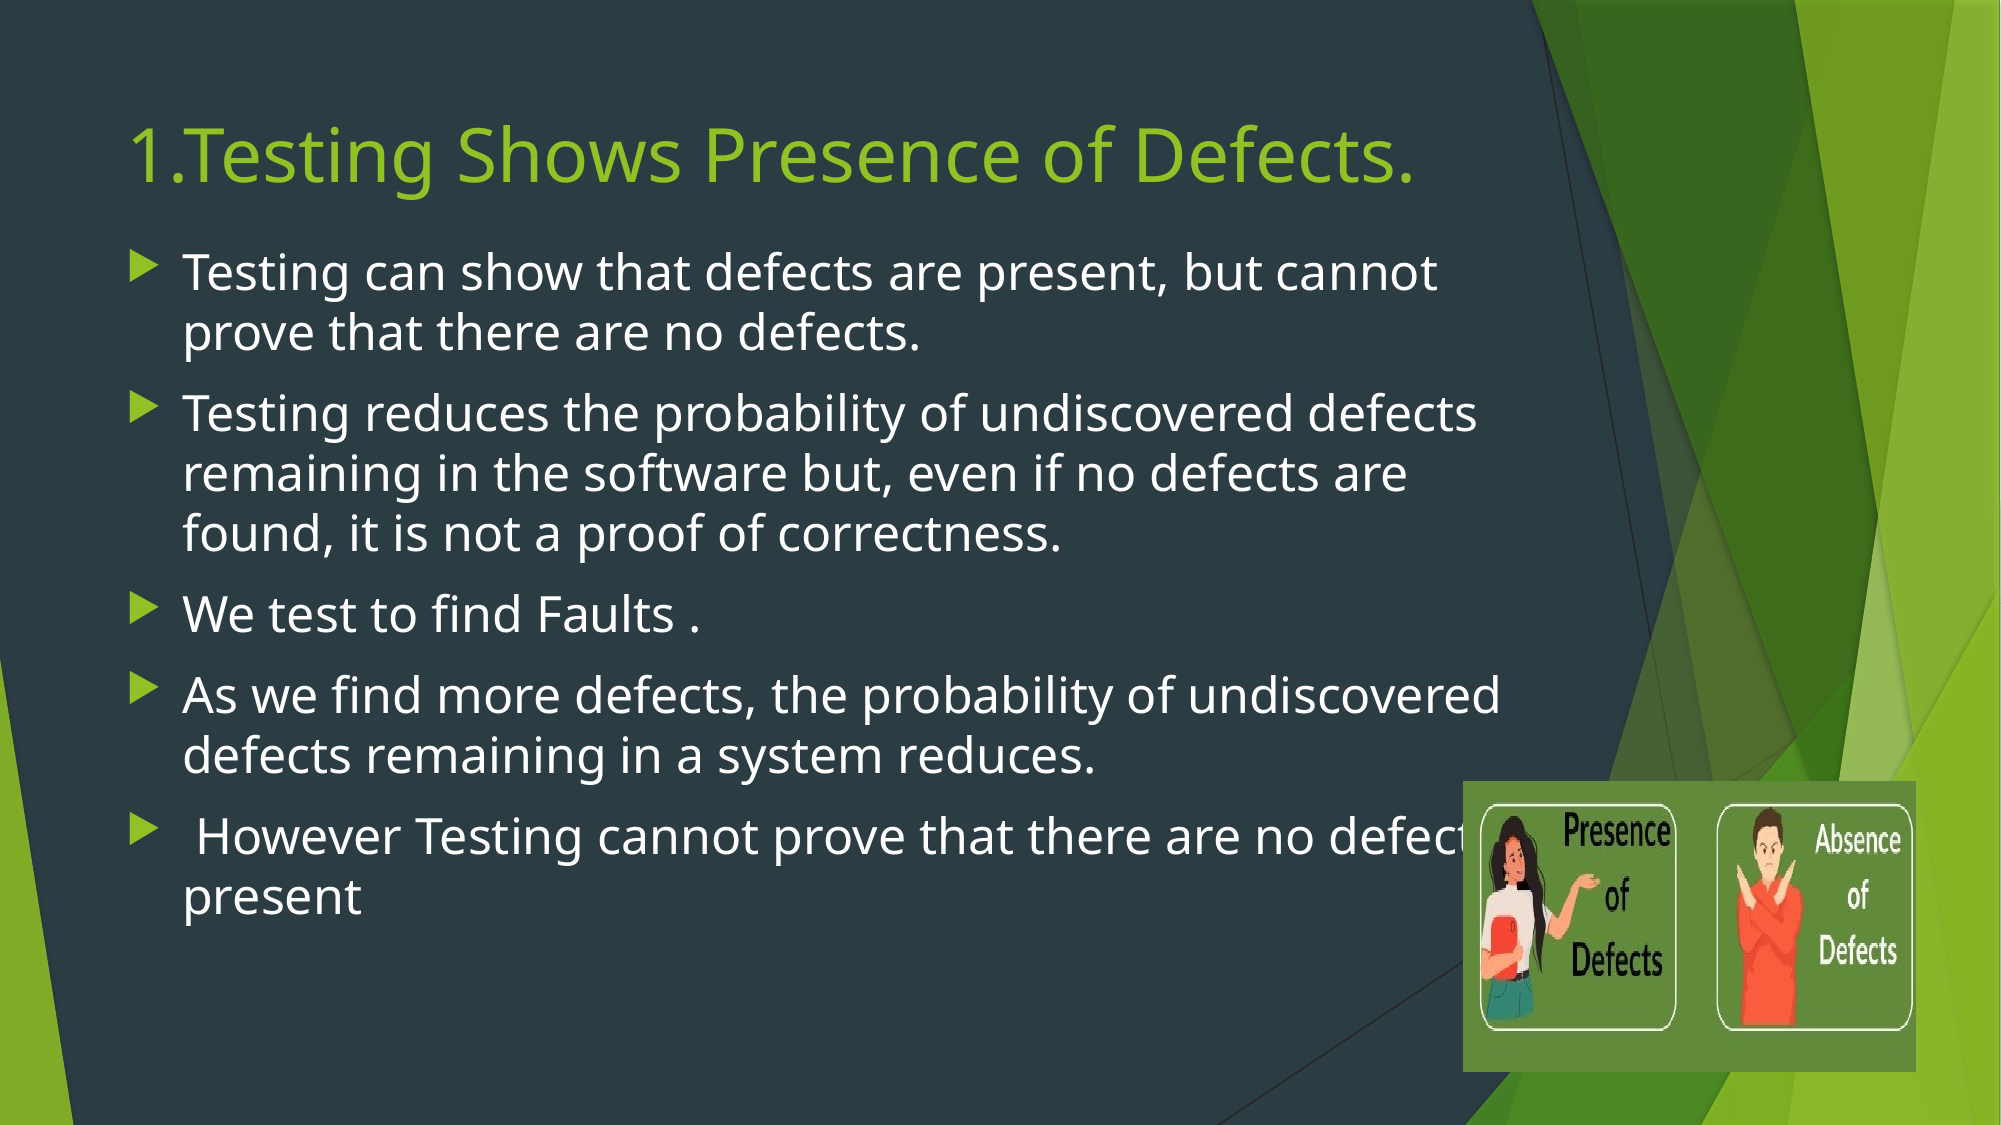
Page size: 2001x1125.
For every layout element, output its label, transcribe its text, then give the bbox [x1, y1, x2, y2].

title 1.Testing Shows Presence of Defects. [111, 99, 1522, 233]
list Testing can show that defects are present, but cannot prove that there are no defects. Testing reduces the probability of undiscovered defects remaining in the software but, even if no defects are found, it is not a proof of correctness. We test to find Faults . As we find more defects, the probability of undiscovered defects remaining in a system reduces. However Testing cannot prove that there are no defects present [111, 233, 1522, 991]
picture [1462, 780, 1916, 1073]
